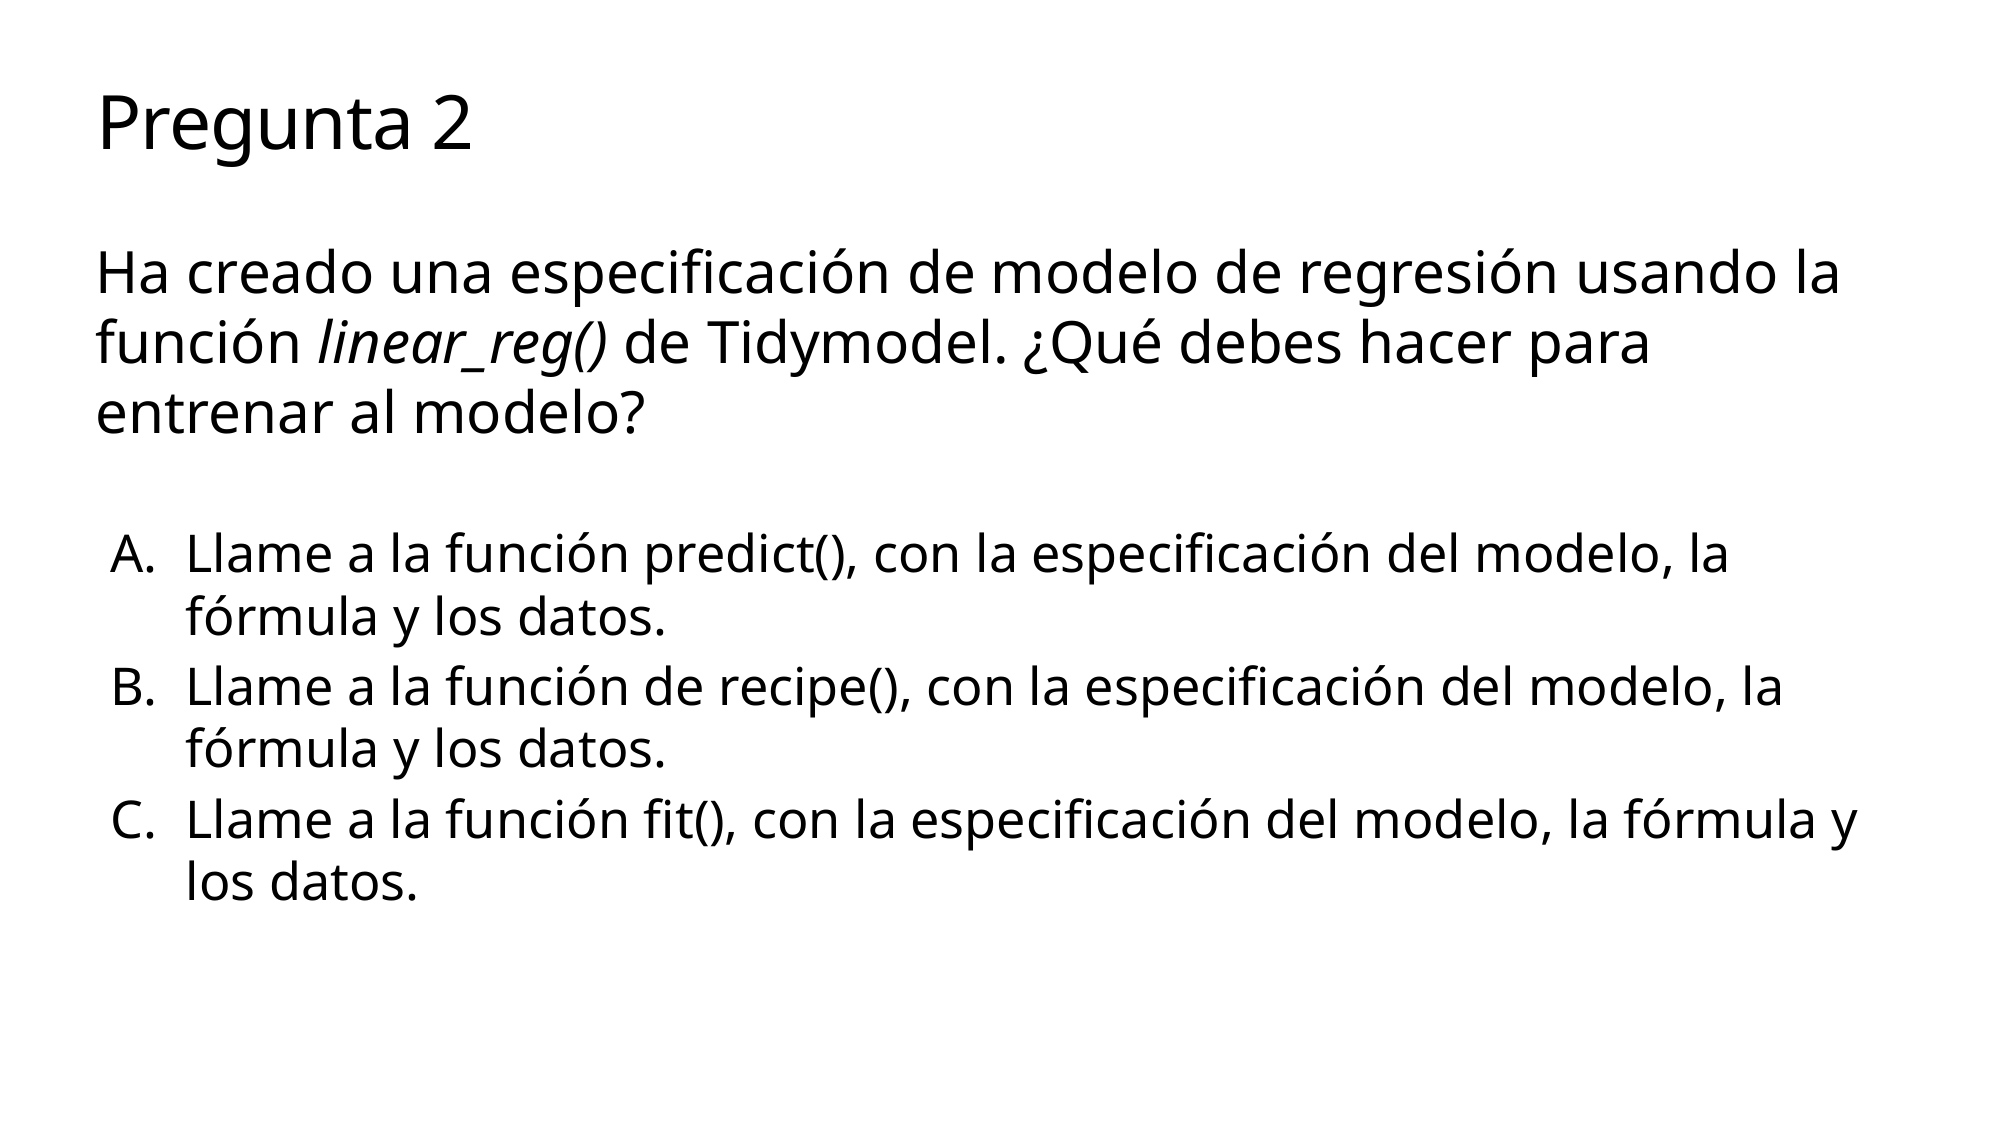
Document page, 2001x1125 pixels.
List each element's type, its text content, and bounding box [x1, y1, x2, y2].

text_box Llame a la función predict(), con la especificación del modelo, la fórmula y los datos. Llame a la función de recipe(), con la especificación del modelo, la fórmula y los datos. Llame a la función fit(), con la especificación del modelo, la fórmula y los datos. [95, 512, 1905, 1058]
list Ha creado una especificación de modelo de regresión usando la función linear_reg() de Tidymodel. ¿Qué debes hacer para entrenar al modelo? [95, 235, 1904, 448]
title Pregunta 2 [96, 75, 1904, 165]
